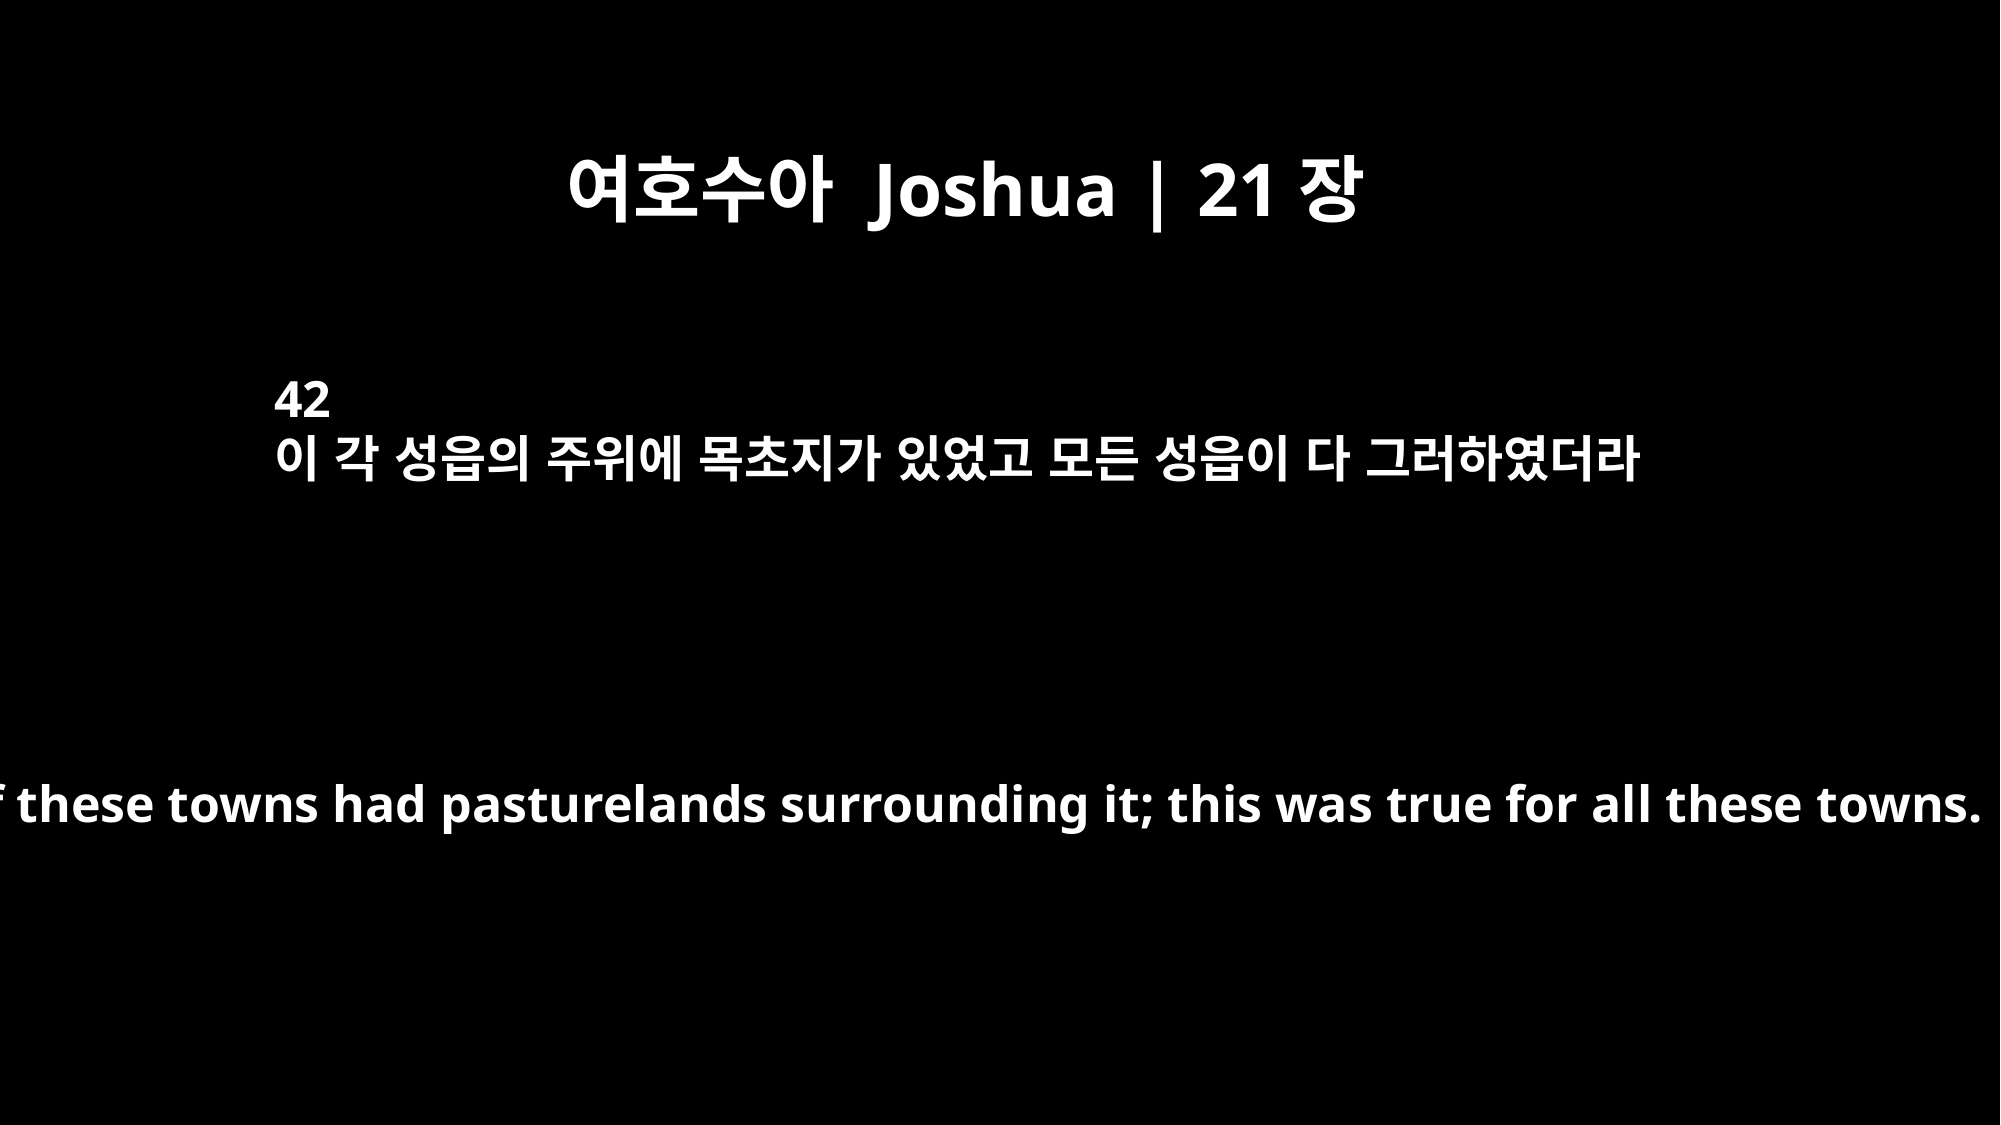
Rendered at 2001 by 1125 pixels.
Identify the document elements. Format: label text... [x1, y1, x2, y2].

text_box 42 이 각 성읍의 주위에 목초지가 있었고 모든 성읍이 다 그러하였더라 [259, 359, 1658, 495]
text_box 여호수아 Joshua | 21장 [551, 136, 1381, 239]
text_box Each of these towns had pasturelands surrounding it; this was true for all these towns. [0, 764, 1999, 840]
